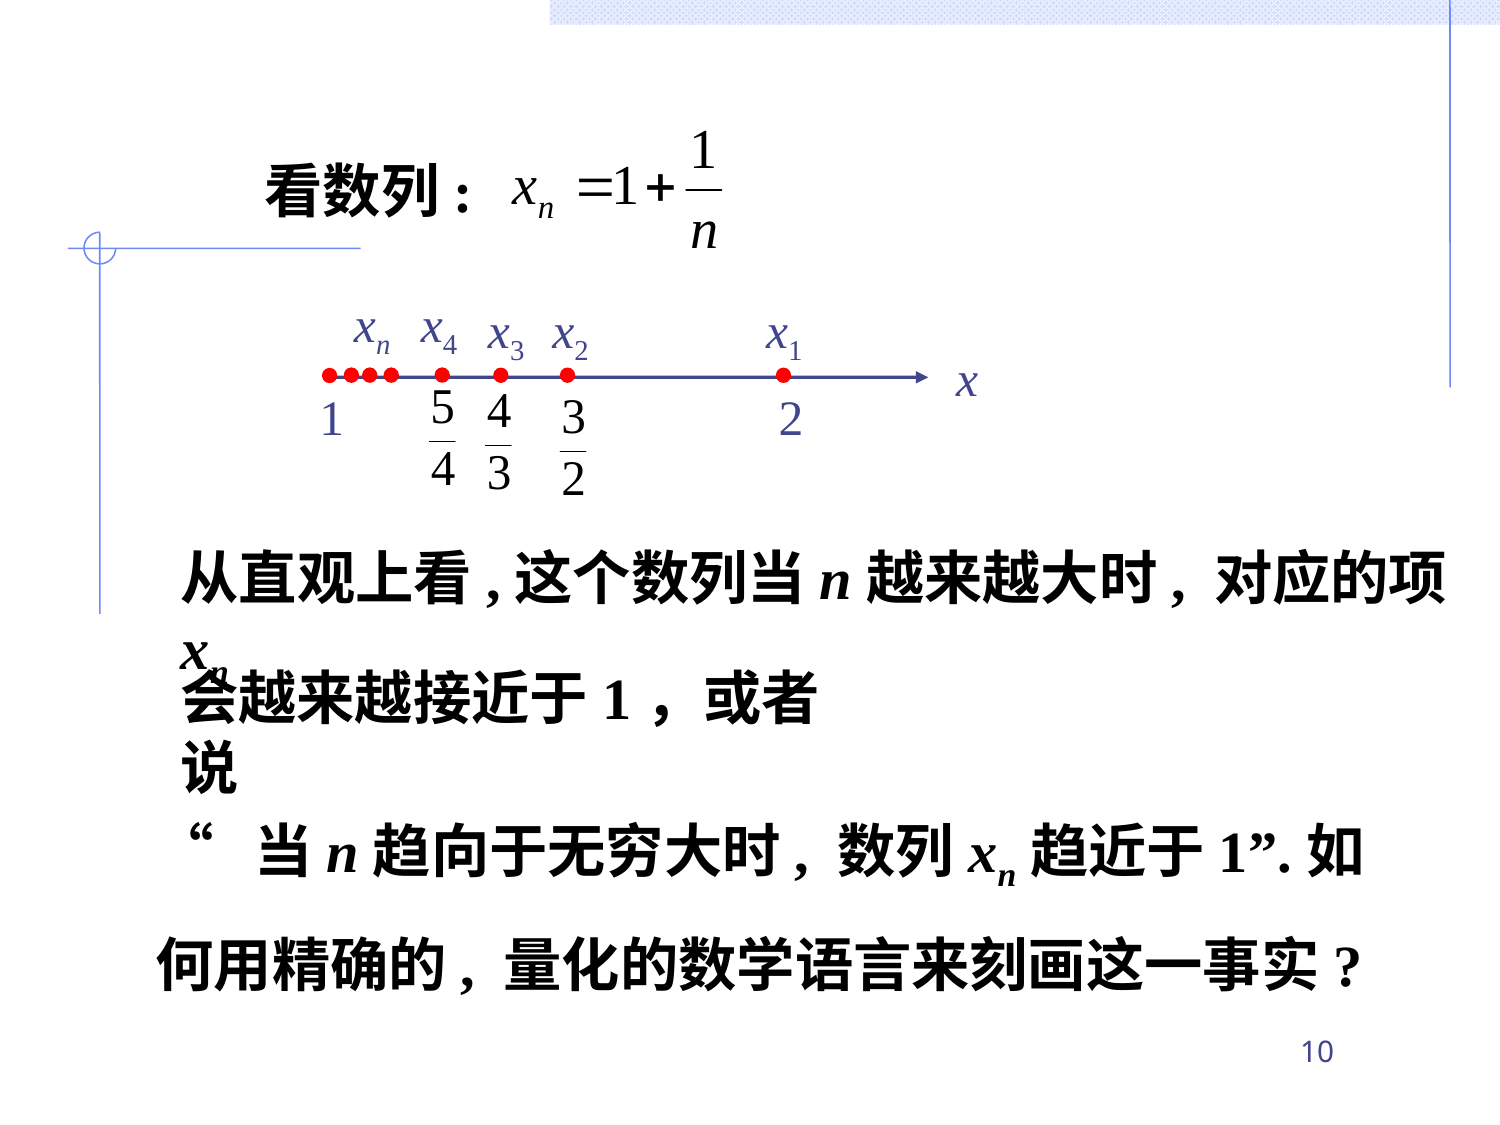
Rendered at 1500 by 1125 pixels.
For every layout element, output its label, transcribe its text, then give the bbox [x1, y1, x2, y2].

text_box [338, 284, 425, 382]
text_box 从直观上看,这个数列当n越来越大时, 对应的项xn [165, 533, 1464, 699]
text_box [405, 284, 492, 490]
text_box 会越来越接近于1，或者说 [165, 653, 876, 809]
picture [549, 0, 1449, 25]
text_box 看数列: [129, 146, 496, 232]
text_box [628, 339, 745, 454]
slide_number 10 [1074, 1024, 1388, 1101]
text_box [501, 114, 732, 261]
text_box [559, 290, 624, 500]
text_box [870, 339, 1027, 454]
text_box “ 当n趋向于无穷大时, 数列xn趋近于1”.如何用精确的, 量化的数学语言来刻画这一事实? [140, 766, 1414, 1006]
picture [1451, 0, 1500, 25]
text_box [492, 290, 559, 497]
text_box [750, 290, 866, 455]
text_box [304, 339, 400, 454]
